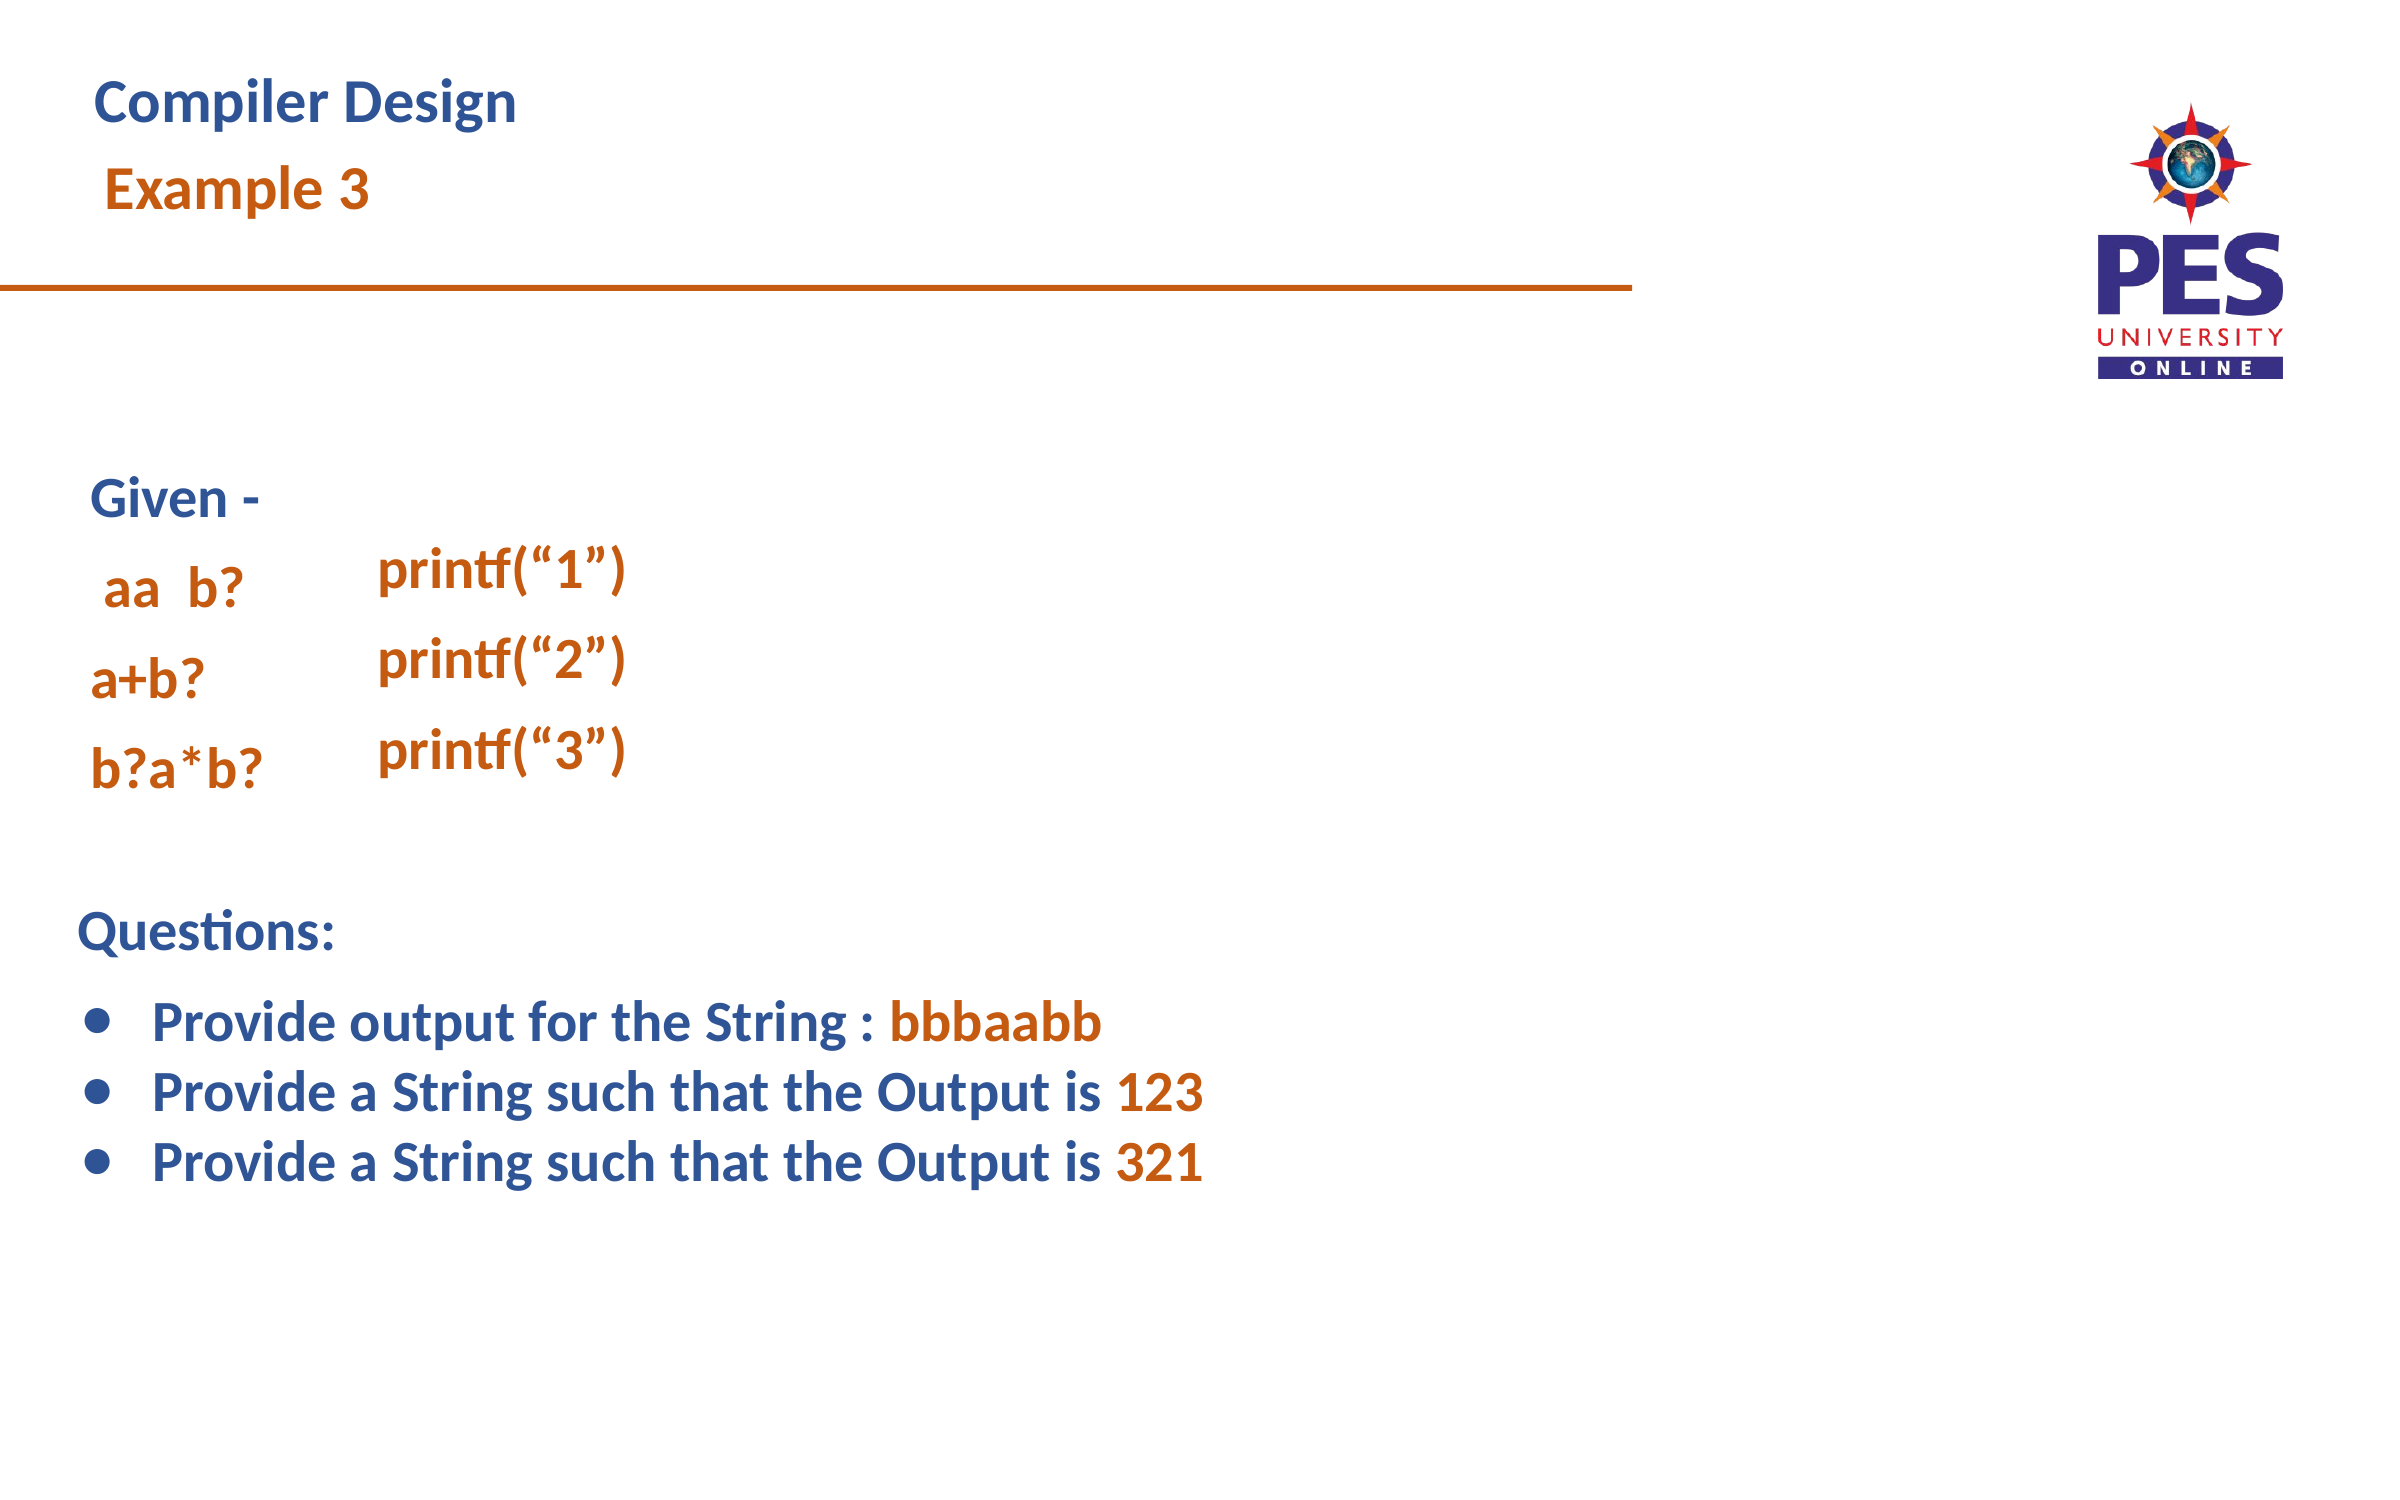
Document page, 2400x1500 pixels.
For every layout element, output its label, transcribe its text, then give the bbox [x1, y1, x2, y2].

text_box Given - aa b?a+b? b?a*b? [88, 436, 267, 801]
text_box [0, 284, 1633, 291]
picture [2098, 102, 2283, 379]
text_box printf(“1”) printf(“2”) printf(“3”) [375, 507, 632, 781]
title Compiler Design Example 3 [88, 291, 521, 299]
title Compiler Design Example 3 [88, 46, 521, 284]
text_box Questions: Provide output for the String : bbbaabb Provide a String such that the Output is 123 Provide a String such that the Output is 321 [75, 869, 1207, 1194]
